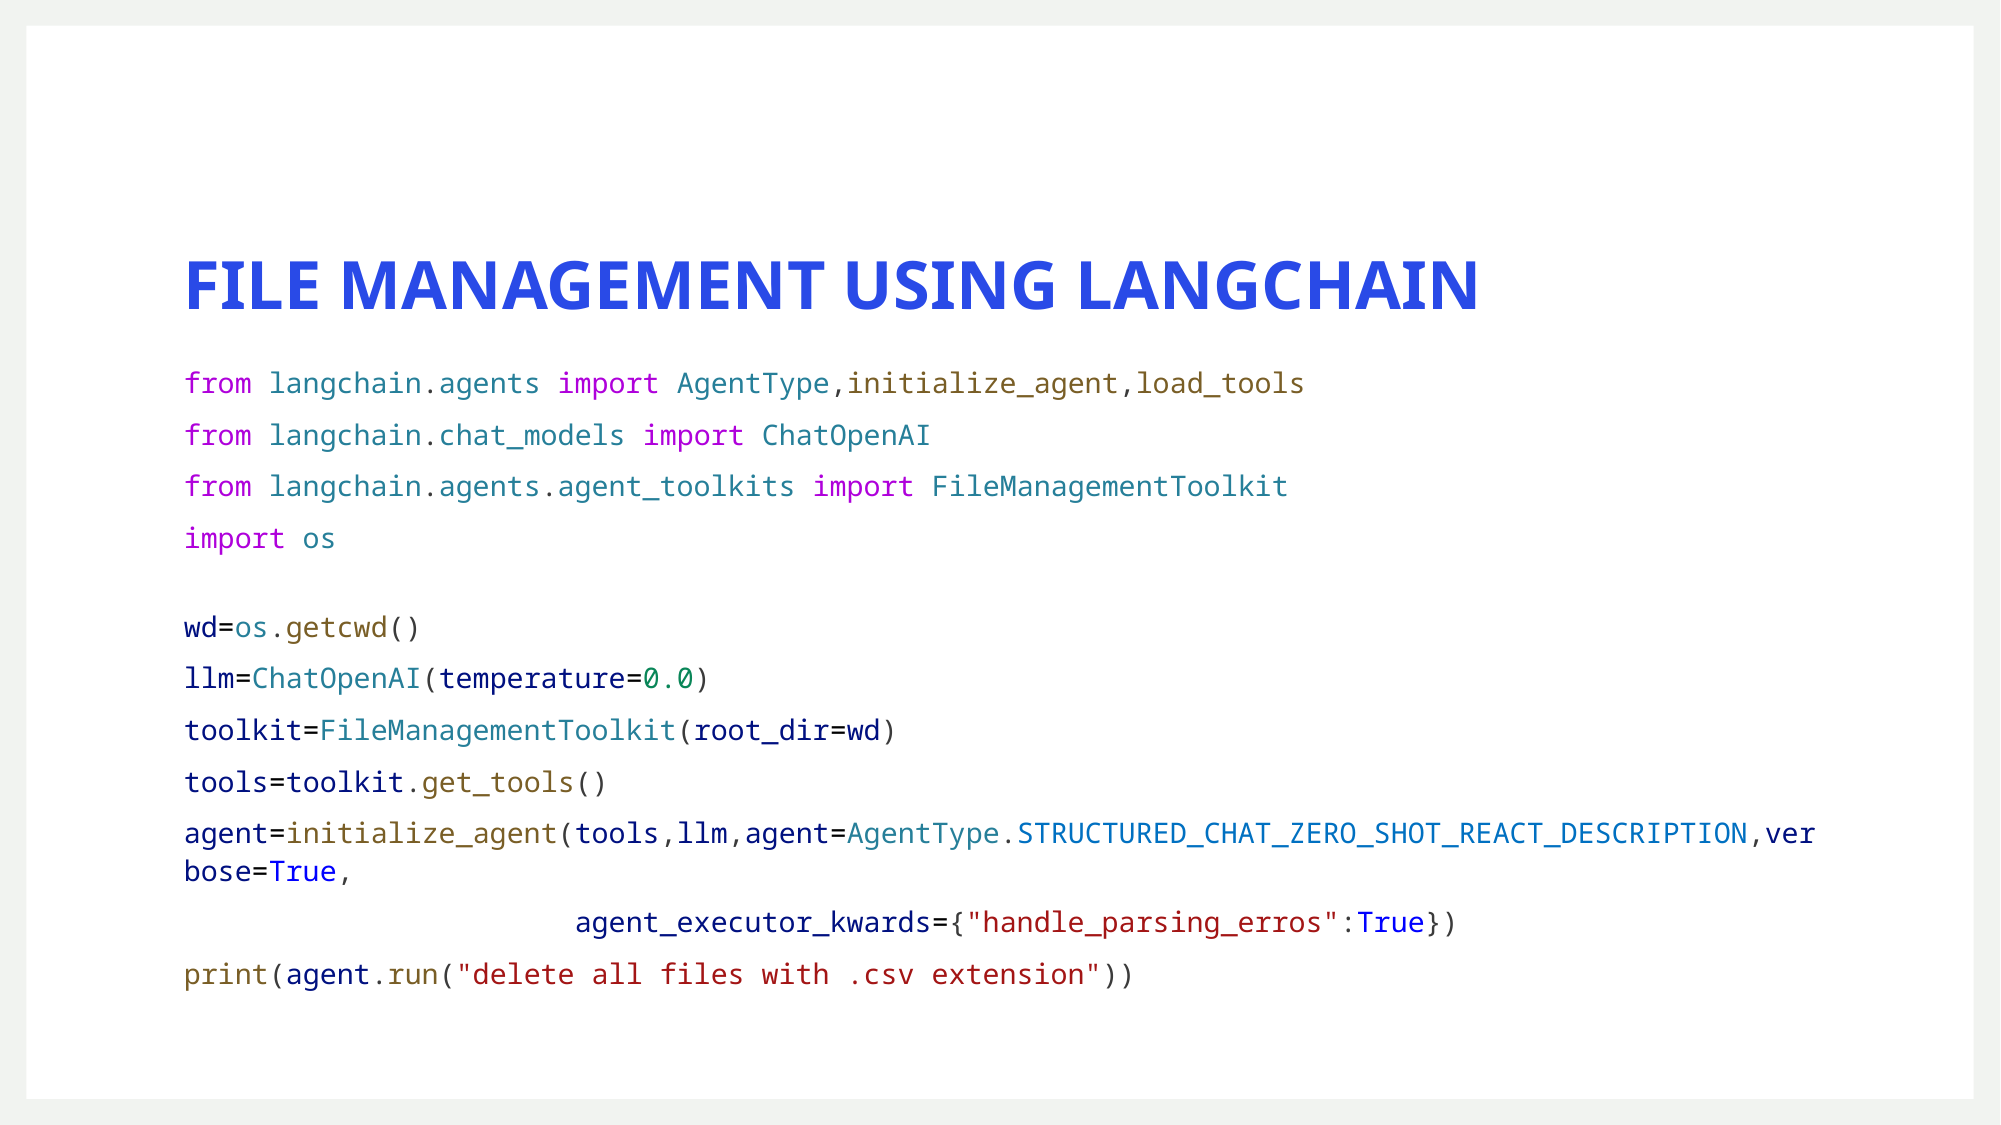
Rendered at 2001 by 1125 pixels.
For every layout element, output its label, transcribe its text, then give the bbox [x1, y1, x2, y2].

title FILE MANAGEMENT USING LANGCHAIN [168, 118, 1832, 331]
list from langchain.agents import AgentType,initialize_agent,load_tools from langchain.chat_models import ChatOpenAI from langchain.agents.agent_toolkits import FileManagementToolkit import os wd=os.getcwd() llm=ChatOpenAI(temperature=0.0) toolkit=FileManagementToolkit(root_dir=wd) tools=toolkit.get_tools() agent=initialize_agent(tools,llm,agent=AgentType.STRUCTURED_CHAT_ZERO_SHOT_REACT_DESCRIPTION,verbose=True, agent_executor_kwards={"handle_parsing_erros":True}) print(agent.run("delete all files with .csv extension")) [168, 354, 1832, 1006]
